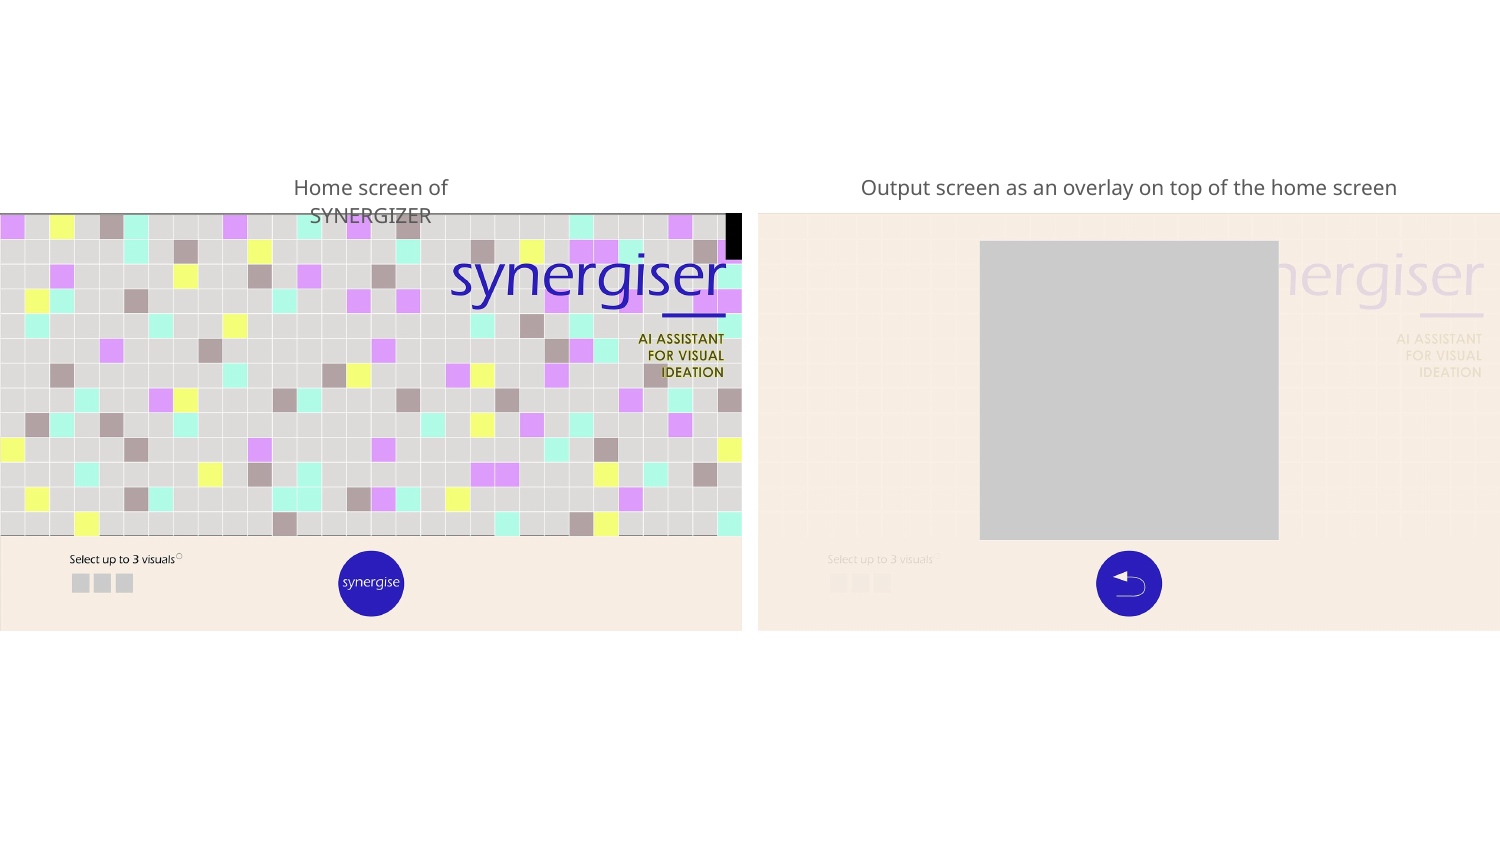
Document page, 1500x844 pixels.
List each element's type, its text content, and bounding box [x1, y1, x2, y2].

picture [758, 212, 1500, 631]
picture [0, 212, 742, 631]
list Output screen as an overlay on top of the home screen [841, 155, 1418, 211]
list Home screen of SYNERGIZER [219, 155, 523, 211]
